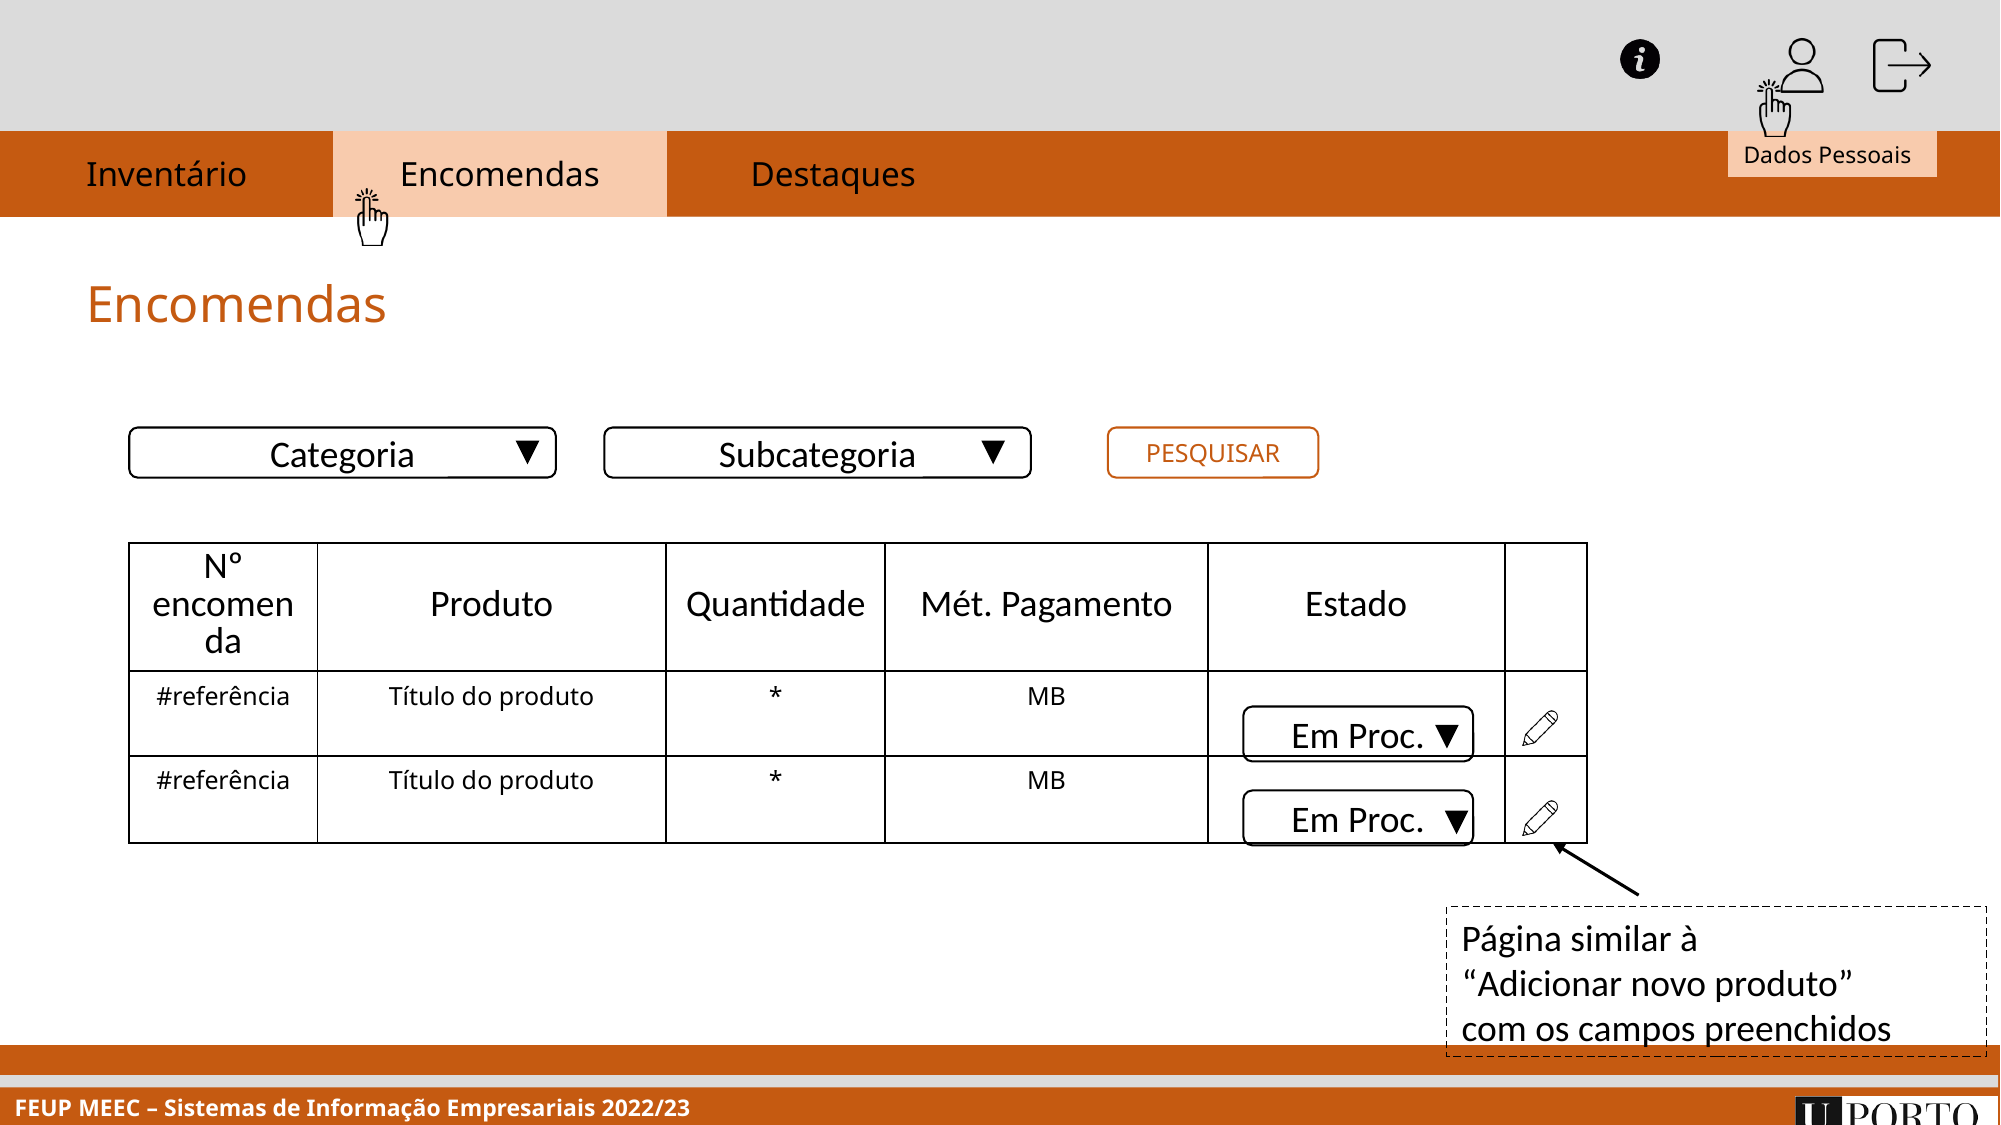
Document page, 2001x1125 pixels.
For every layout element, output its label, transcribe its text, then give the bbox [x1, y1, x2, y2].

table_header Nº encomenda [130, 544, 317, 670]
table_header Inventário [0, 131, 333, 217]
table_header Encomendas [333, 131, 667, 217]
table_cell MB [886, 672, 1207, 755]
text_box [979, 439, 1007, 467]
text_box [1443, 809, 1471, 837]
table_cell Título do produto [318, 672, 665, 755]
table_header Estado [1209, 544, 1504, 670]
table_cell MB [886, 757, 1207, 842]
table_cell [1506, 672, 1586, 755]
text_box [0, 1045, 2000, 1125]
picture [1744, 36, 1831, 138]
table_cell [1506, 757, 1586, 842]
picture [1620, 39, 1660, 79]
table_cell [1209, 672, 1504, 755]
table_header [1000, 131, 1333, 217]
picture [1873, 36, 1931, 94]
text_box [0, 1075, 1999, 1088]
text_box PESQUISAR [1106, 426, 1320, 479]
table_cell #referência [130, 672, 317, 755]
text_box Página similar à “Adicionar novo produto” com os campos preenchidos [1446, 906, 1987, 1057]
table_cell * [667, 672, 884, 755]
table_header Produto [318, 544, 665, 670]
table_header [1333, 131, 1667, 217]
table_header Destaques [667, 131, 1000, 217]
text_box FEUP MEEC – Sistemas de Informação Empresariais 2022/23 Projeto 2 – Aplicação PHP, (JS) e Postgres © Joaquim Cunha (up201806651@edu.fe.up.pt) © Pedro Silva (up201806526@edu.fe.up.pt) [0, 1089, 1998, 1125]
text_box Categoria [128, 426, 557, 479]
text_box Encomendas [71, 265, 716, 341]
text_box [1552, 842, 1639, 896]
table_header Quantidade [667, 544, 884, 670]
text_box Em Proc. [1242, 789, 1475, 847]
picture [1522, 800, 1558, 836]
picture [342, 188, 400, 246]
text_box [513, 439, 541, 467]
table_header Dados Pessoais [1728, 131, 1937, 177]
table_cell Título do produto [318, 757, 665, 842]
picture [1522, 710, 1558, 746]
table_header [1667, 131, 2000, 217]
picture [1795, 1096, 1998, 1125]
text_box [1433, 723, 1461, 751]
table_header Mét. Pagamento [886, 544, 1207, 670]
text_box Em Proc. [1242, 705, 1475, 763]
table_cell [1209, 757, 1504, 842]
table_cell * [667, 757, 884, 842]
text_box [0, 0, 2000, 130]
table_cell #referência [130, 757, 317, 842]
text_box Subcategoria [603, 426, 1032, 479]
table_header [1506, 544, 1586, 670]
